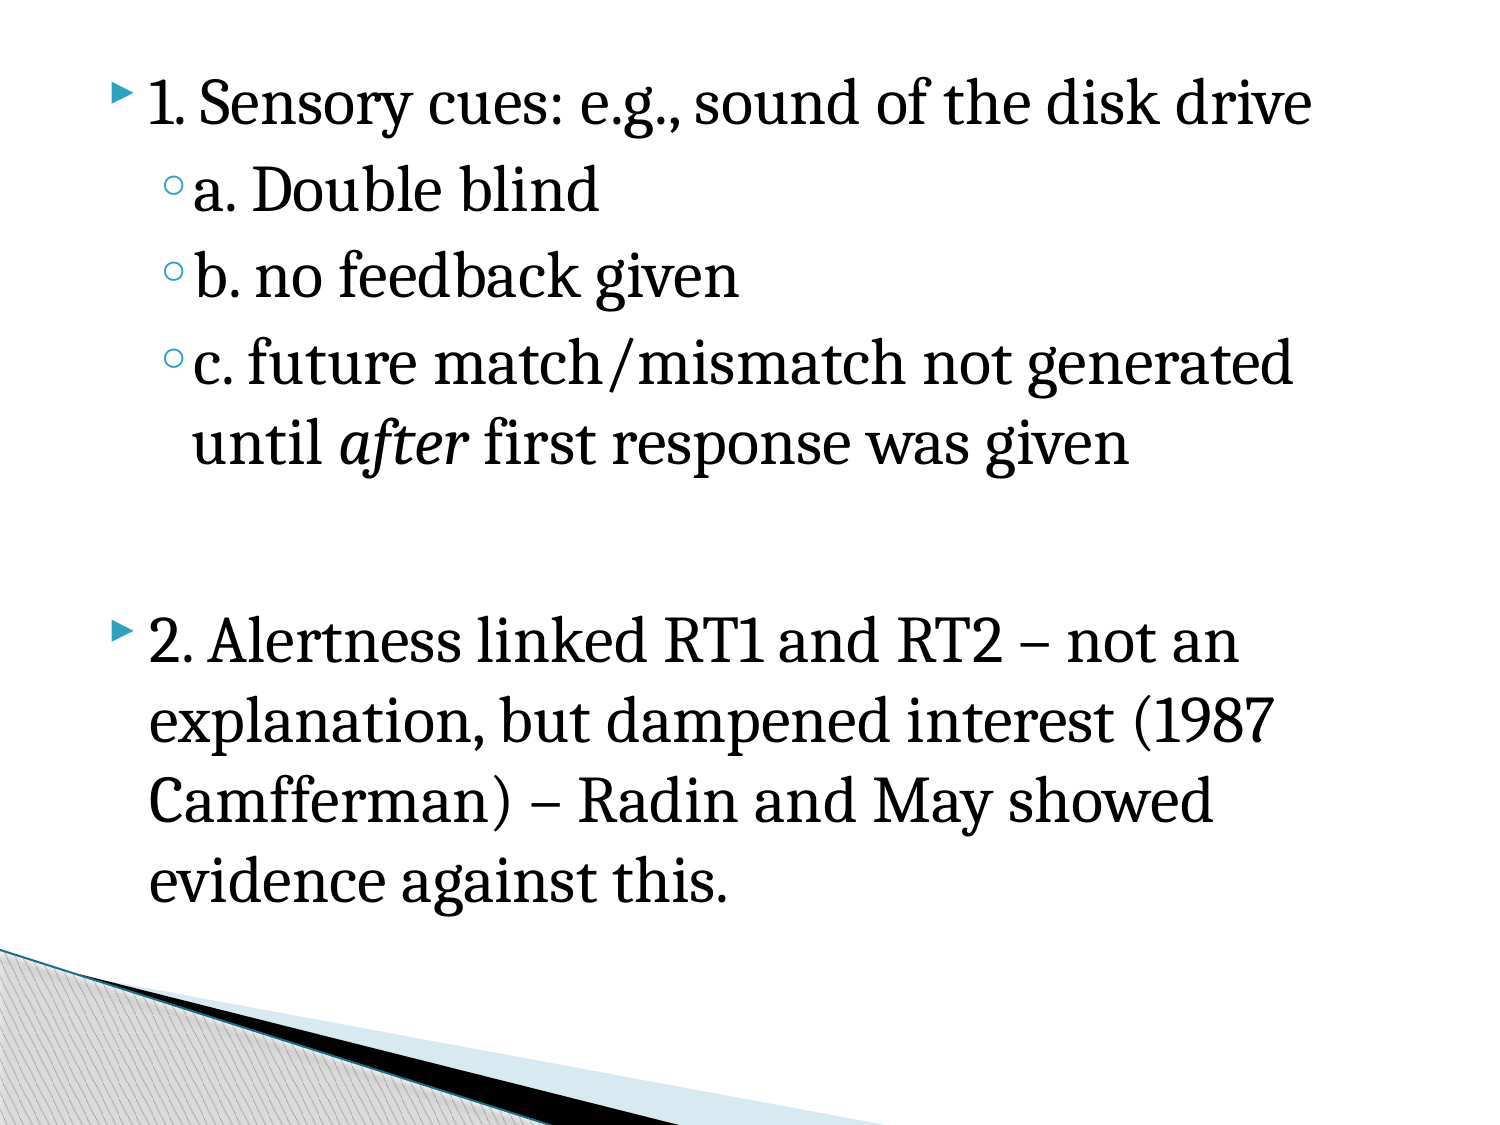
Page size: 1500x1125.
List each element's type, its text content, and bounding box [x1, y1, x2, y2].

list 1. Sensory cues: e.g., sound of the disk drive a. Double blind b. no feedback given c. future match/mismatch not generated until after first response was given 2. Alertness linked RT1 and RT2 – not an explanation, but dampened interest (1987 Camfferman) – Radin and May showed evidence against this. [75, 50, 1425, 1005]
